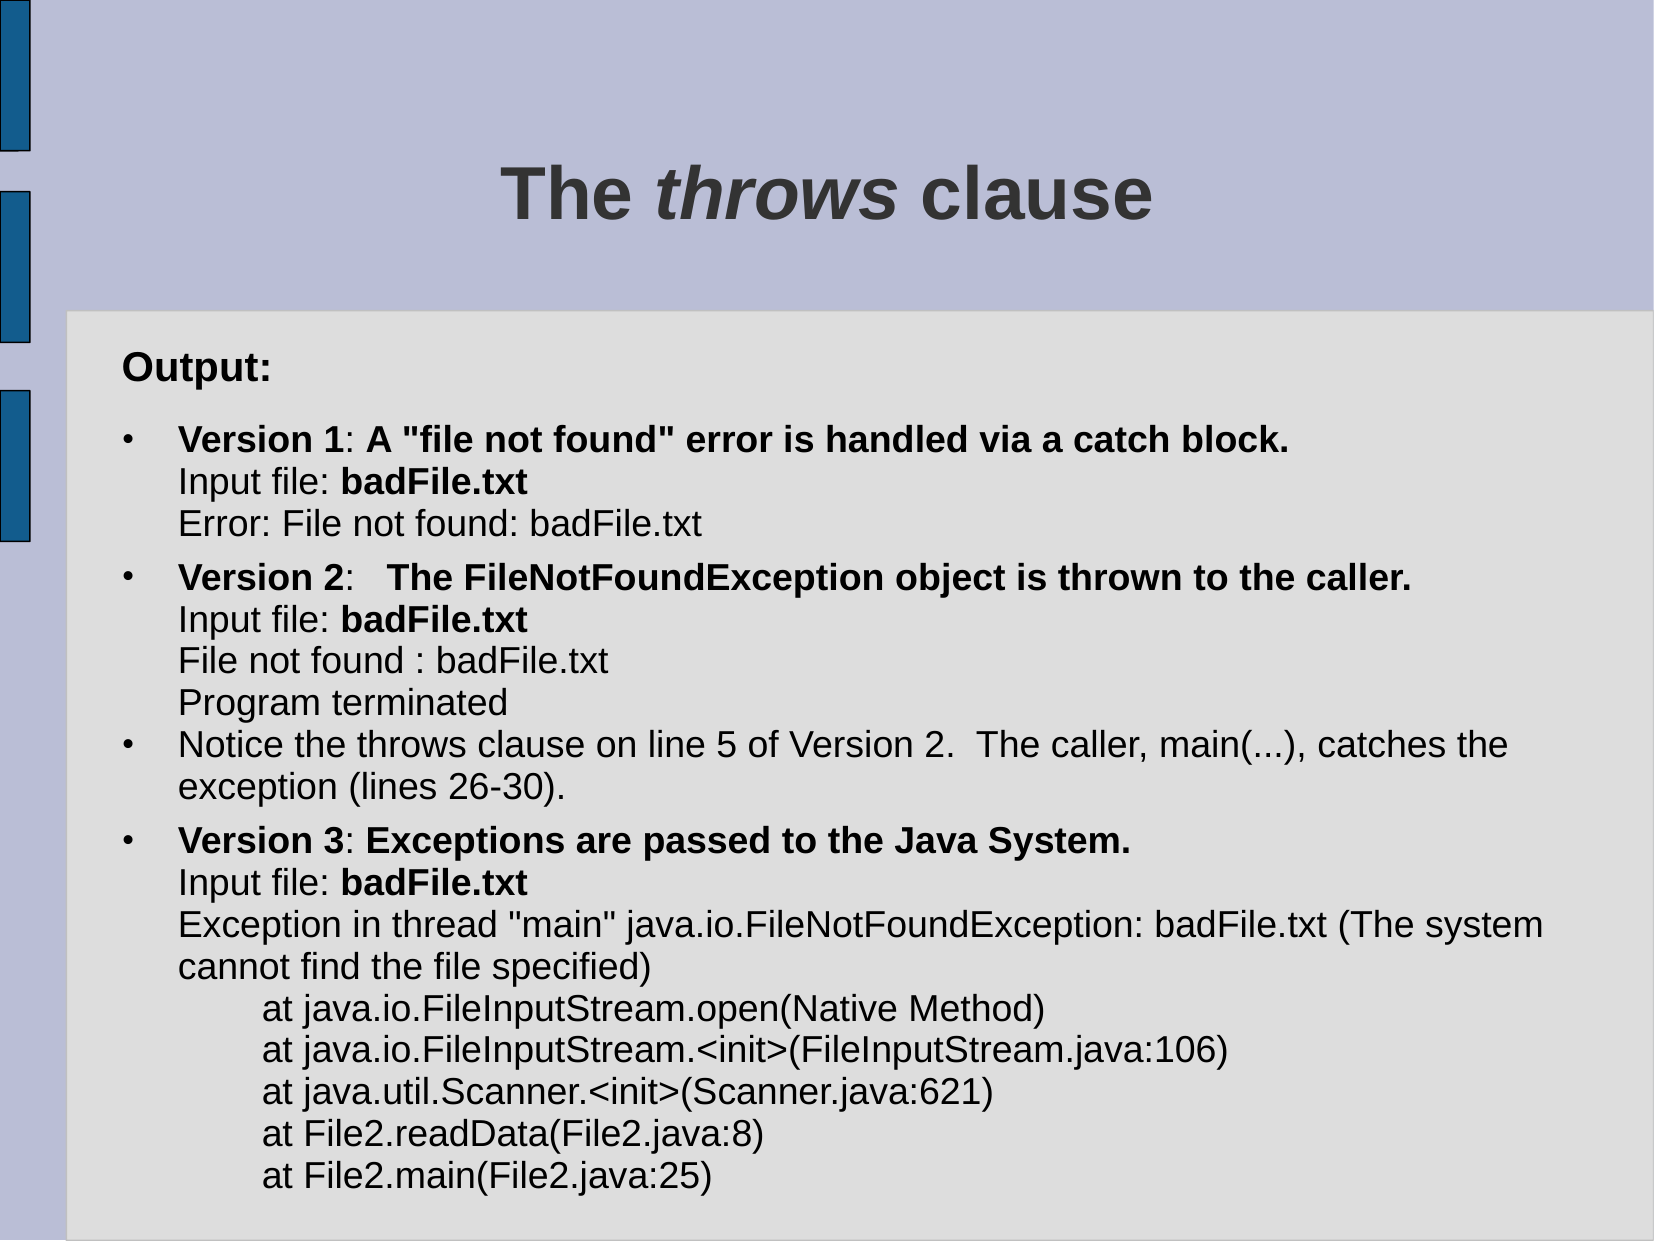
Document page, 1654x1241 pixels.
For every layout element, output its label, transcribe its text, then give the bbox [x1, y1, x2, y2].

title The throws clause [121, 90, 1534, 298]
list Output: Version 1: A "file not found" error is handled via a catch block. Input file: badFile.txt Error: File not found: badFile.txt Version 2: The FileNotFoundException object is thrown to the caller. Input file: badFile.txt File not found : badFile.txt Program terminated Notice the throws clause on line 5 of Version 2. The caller, main(...), catches the exception (lines 26-30). Version 3: Exceptions are passed to the Java System. Input file: badFile.txt Exception in thread "main" java.io.FileNotFoundException: badFile.txt (The system cannot find the file specified) at java.io.FileInputStream.open(Native Method) at java.io.FileInputStream.<init>(FileInputStream.java:106) at java.util.Scanner.<init>(Scanner.java:621) at File2.readData(File2.java:8) at File2.main(File2.java:25) [121, 344, 1603, 1183]
